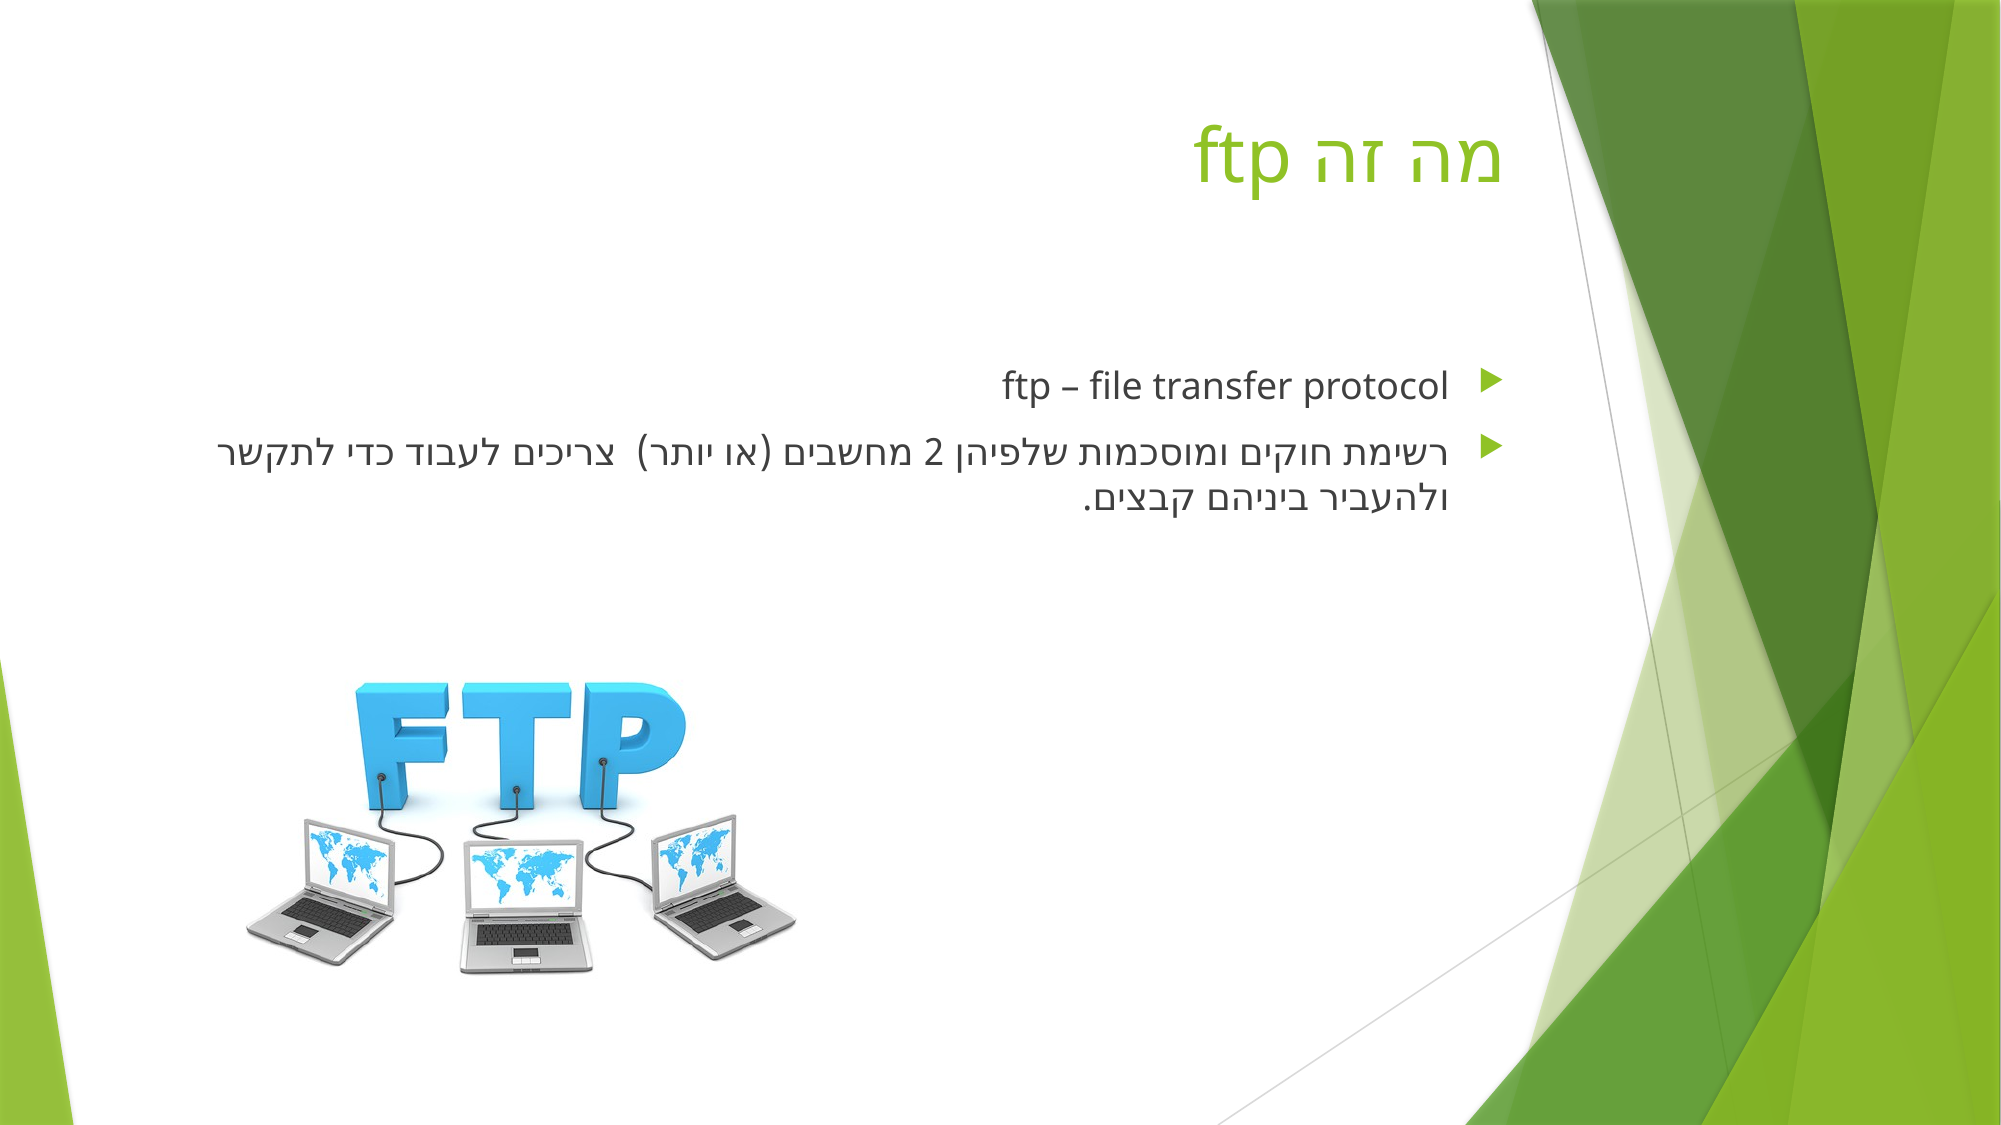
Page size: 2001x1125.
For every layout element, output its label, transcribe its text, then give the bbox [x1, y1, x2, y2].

list ftp – file transfer protocol רשימת חוקים ומוסכמות שלפיהן 2 מחשבים (או יותר) צריכים לעבוד כדי לתקשר ולהעביר ביניהם קבצים. [111, 354, 1522, 992]
title מה זה ftp [111, 99, 1522, 317]
picture [221, 617, 817, 1015]
